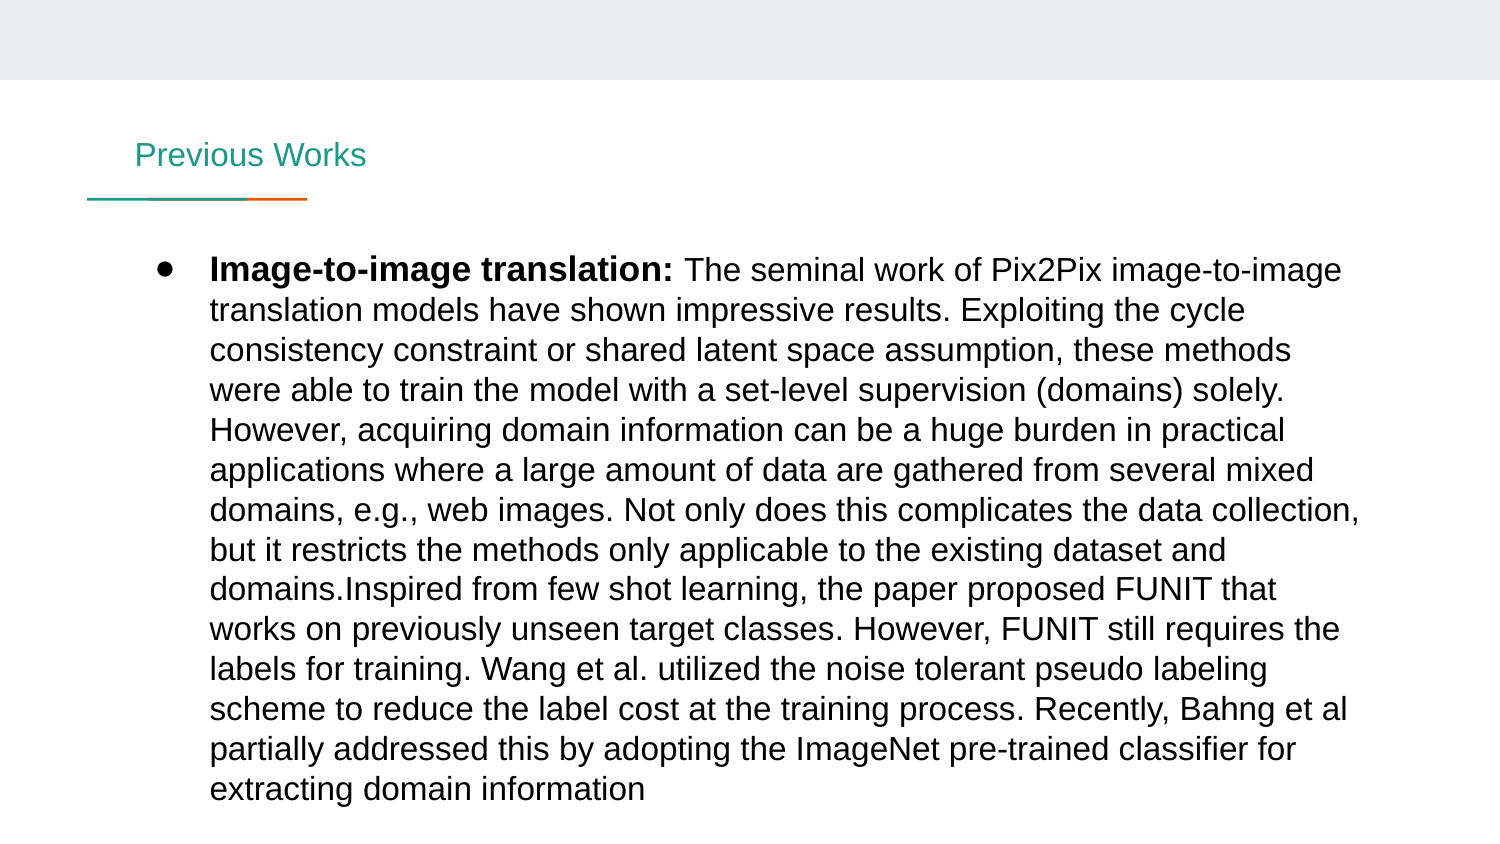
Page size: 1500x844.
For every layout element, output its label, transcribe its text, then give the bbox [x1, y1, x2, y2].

list Image-to-image translation: The seminal work of Pix2Pix image-to-image translation models have shown impressive results. Exploiting the cycle consistency constraint or shared latent space assumption, these methods were able to train the model with a set-level supervision (domains) solely. However, acquiring domain information can be a huge burden in practical applications where a large amount of data are gathered from several mixed domains, e.g., web images. Not only does this complicates the data collection, but it restricts the methods only applicable to the existing dataset and domains.Inspired from few shot learning, the paper proposed FUNIT that works on previously unseen target classes. However, FUNIT still requires the labels for training. Wang et al. utilized the noise tolerant pseudo labeling scheme to reduce the label cost at the training process. Recently, Bahng et al partially addressed this by adopting the ImageNet pre-trained classifier for extracting domain information [119, 230, 1381, 844]
title Previous Works [119, 118, 1381, 189]
